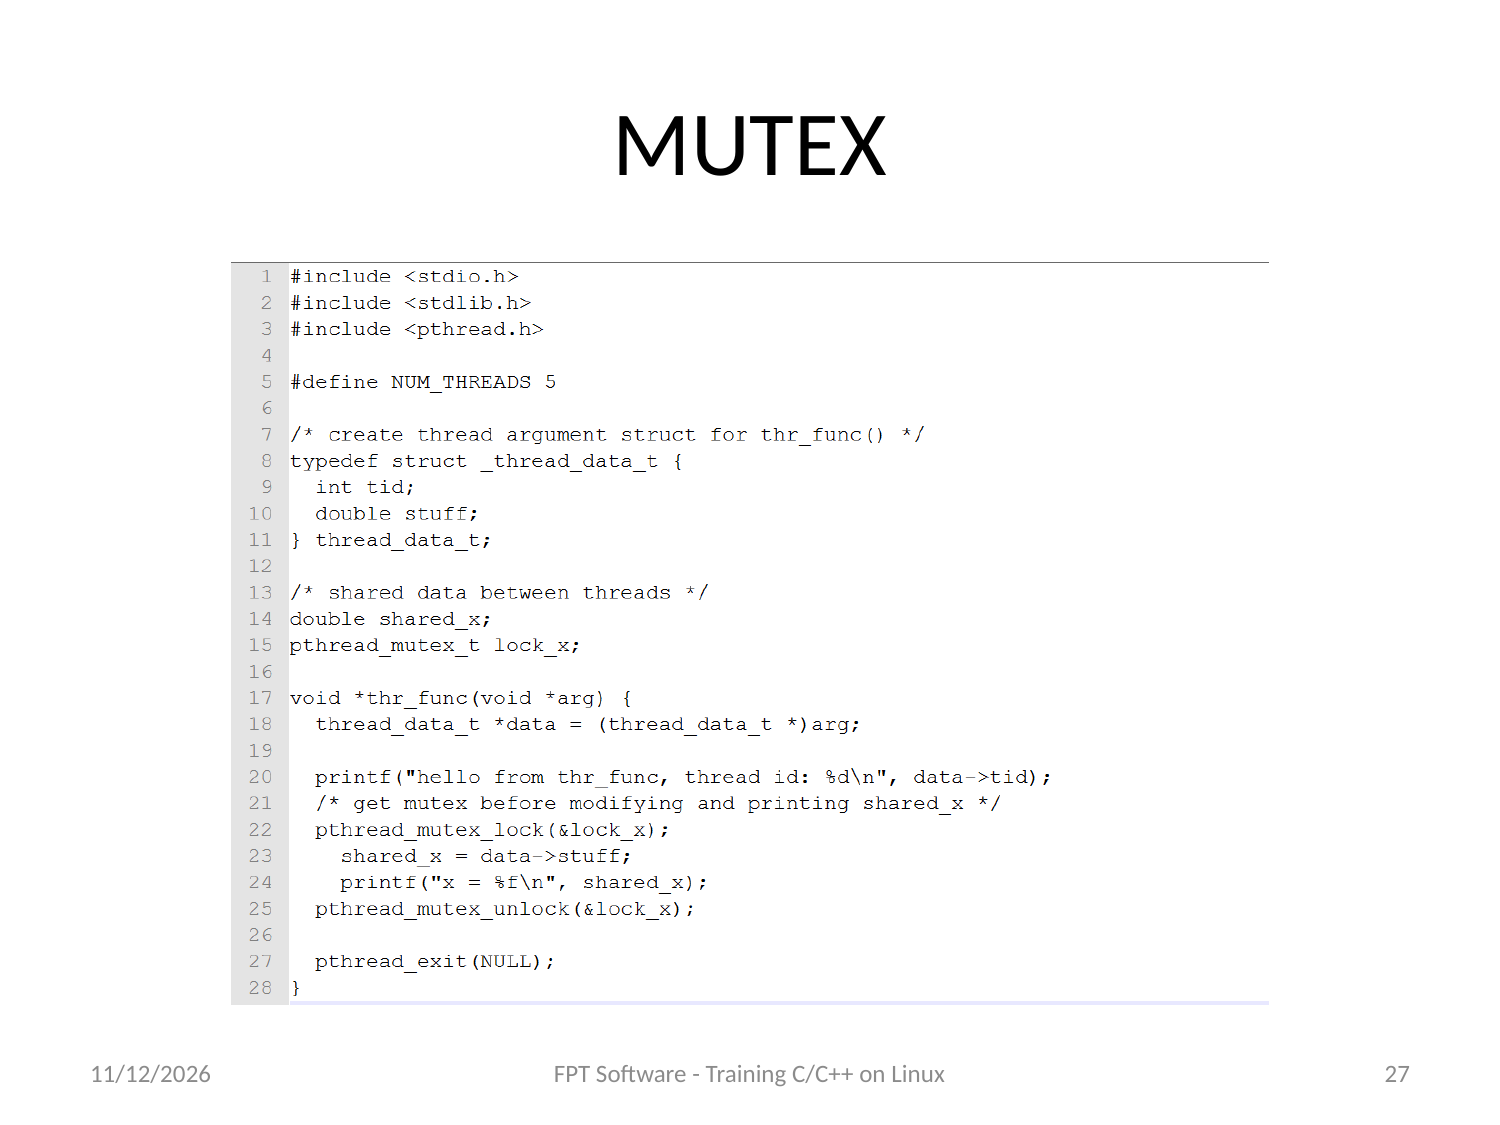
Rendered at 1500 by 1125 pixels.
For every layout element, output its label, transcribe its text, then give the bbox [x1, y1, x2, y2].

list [231, 262, 1269, 1006]
title MUTEX [75, 45, 1425, 233]
slide_number 27 [1074, 1042, 1425, 1103]
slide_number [75, 1042, 425, 1103]
footer FPT Software - Training C/C++ on Linux [512, 1042, 988, 1103]
